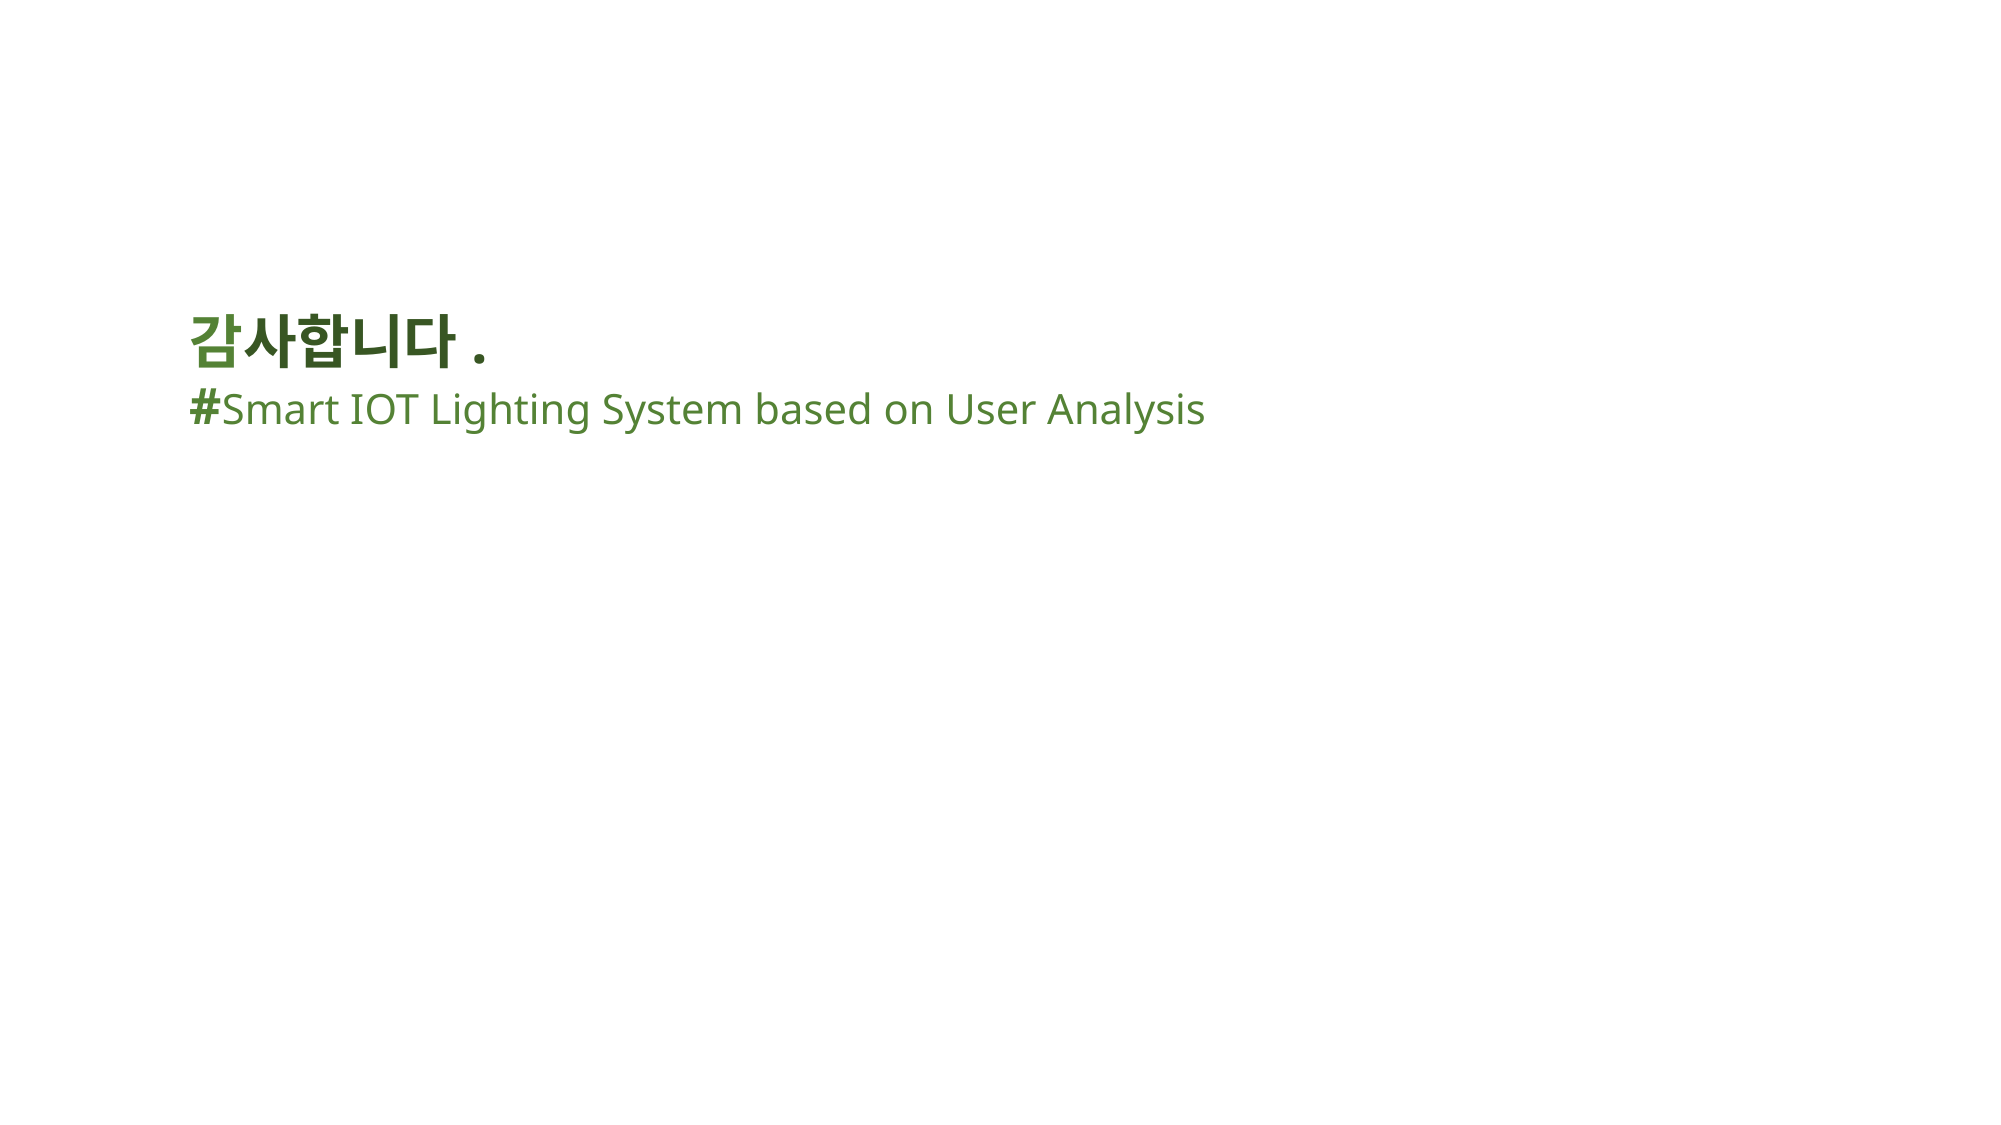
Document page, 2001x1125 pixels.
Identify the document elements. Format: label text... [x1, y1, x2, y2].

text_box 감사합니다. #Smart IOT Lighting System based on User Analysis [174, 297, 1755, 443]
